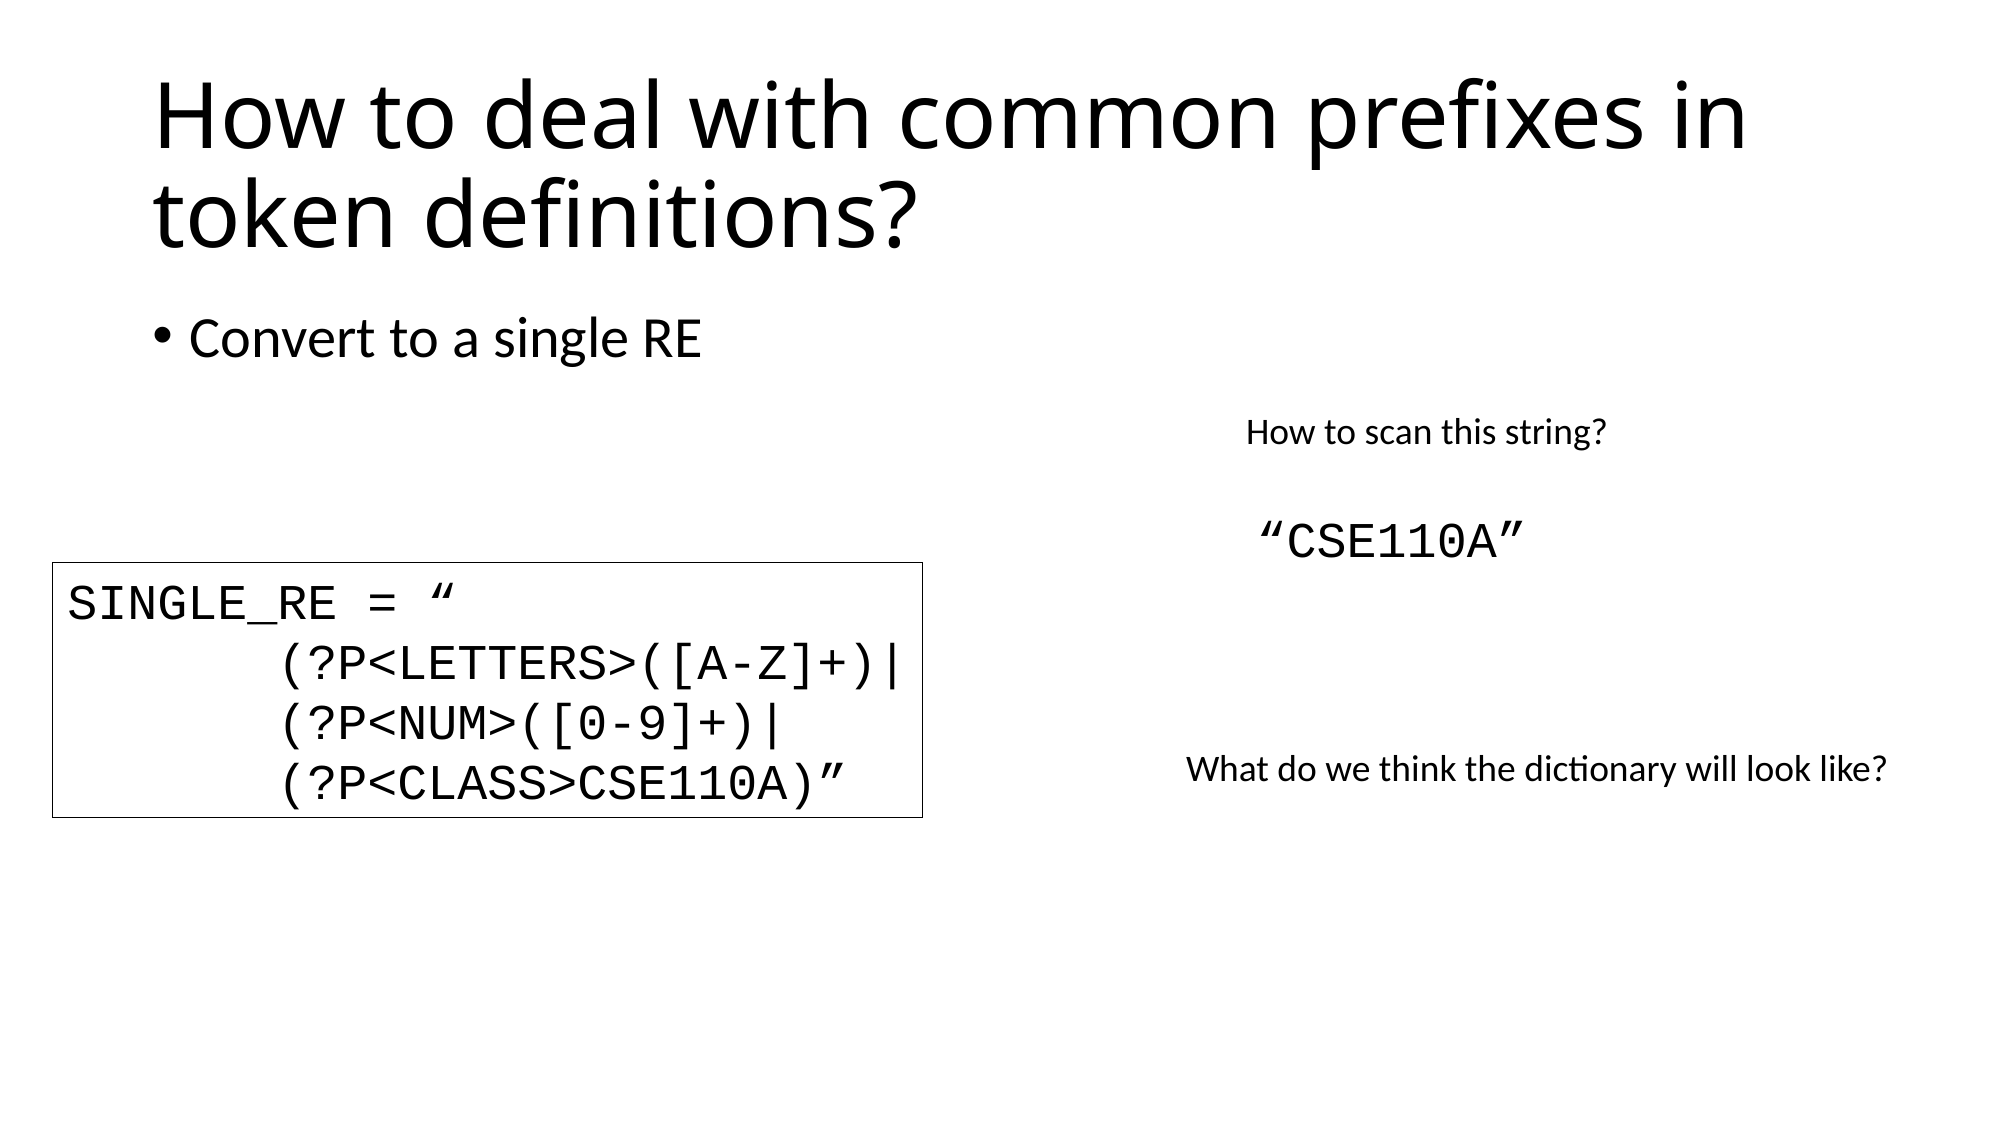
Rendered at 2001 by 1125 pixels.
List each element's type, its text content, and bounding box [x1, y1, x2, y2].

title How to deal with common prefixes in token definitions? [137, 59, 1873, 278]
text_box “CSE110A” [1241, 500, 1542, 576]
list Convert to a single RE [137, 299, 1863, 1014]
text_box What do we think the dictionary will look like? [1171, 736, 1905, 796]
text_box How to scan this string? [1231, 399, 1624, 460]
text_box SINGLE_RE = “ (?P<LETTERS>([A-Z]+)| (?P<NUM>([0-9]+)| (?P<CLASS>CSE110A)” [52, 562, 923, 818]
